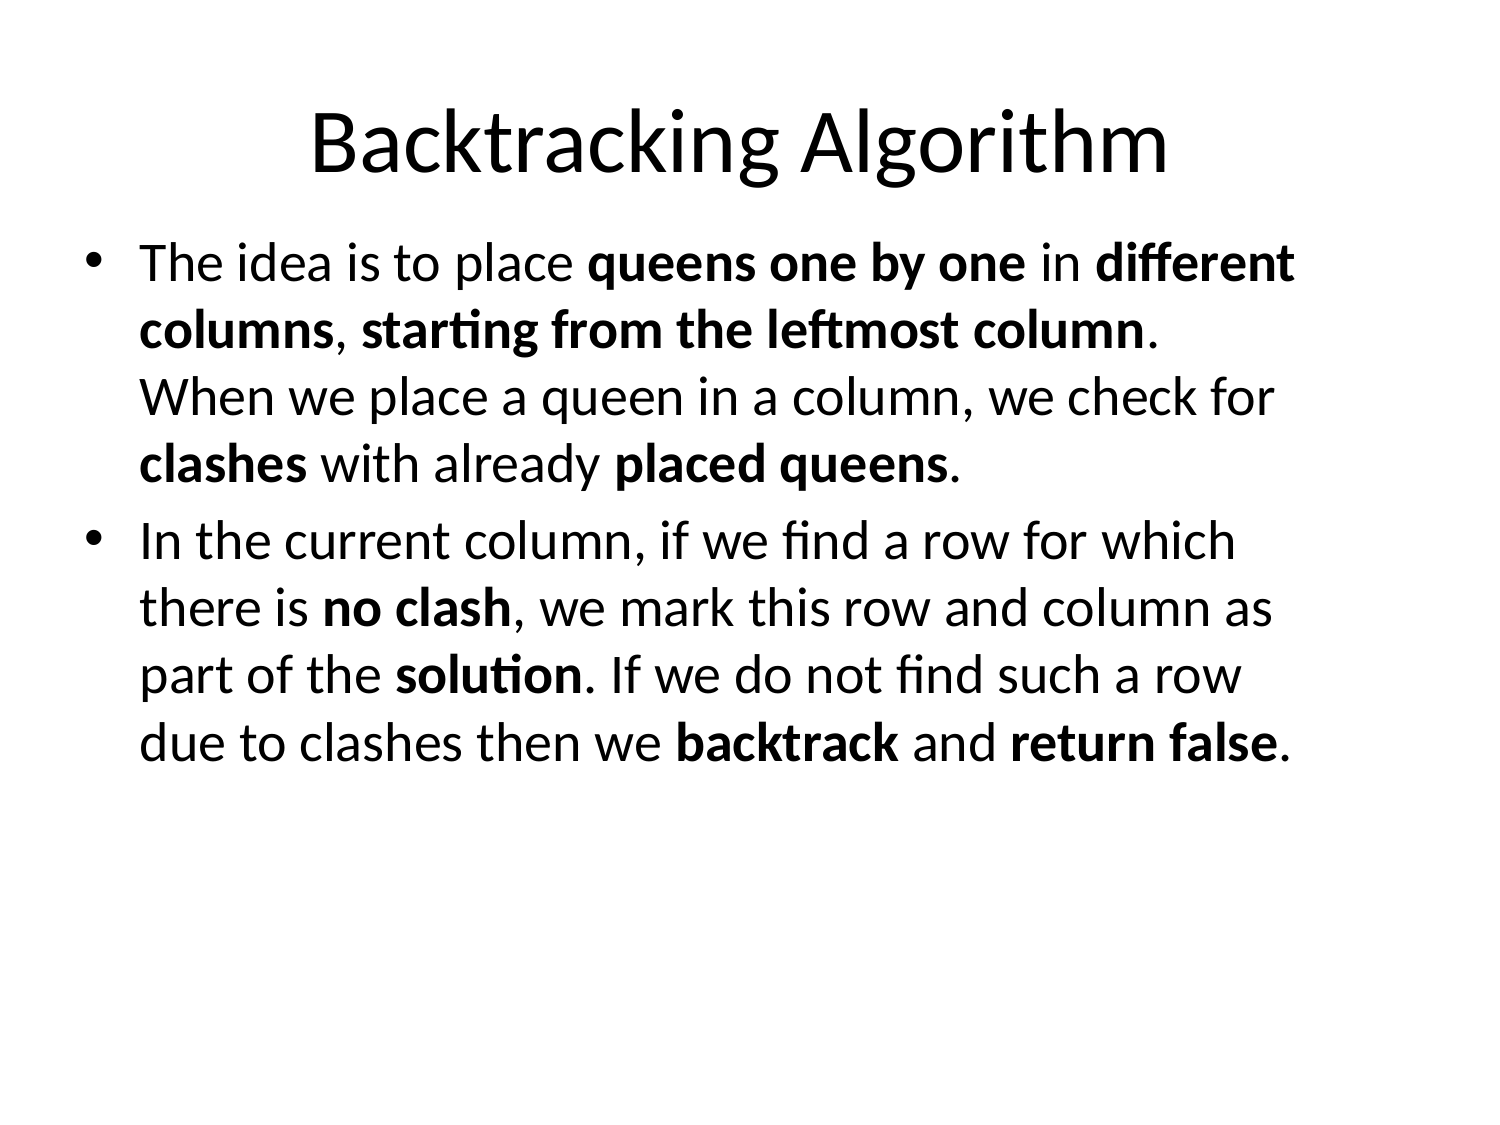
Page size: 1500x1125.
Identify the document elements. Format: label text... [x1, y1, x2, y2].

list The idea is to place queens one by one in different columns, starting from the leftmost column. When we place a queen in a column, we check for clashes with already placed queens. In the current column, if we find a row for which there is no clash, we mark this row and column as part of the solution. If we do not find such a row due to clashes then we backtrack and return false. [69, 217, 1313, 828]
title Backtracking Algorithm [69, 19, 1413, 254]
